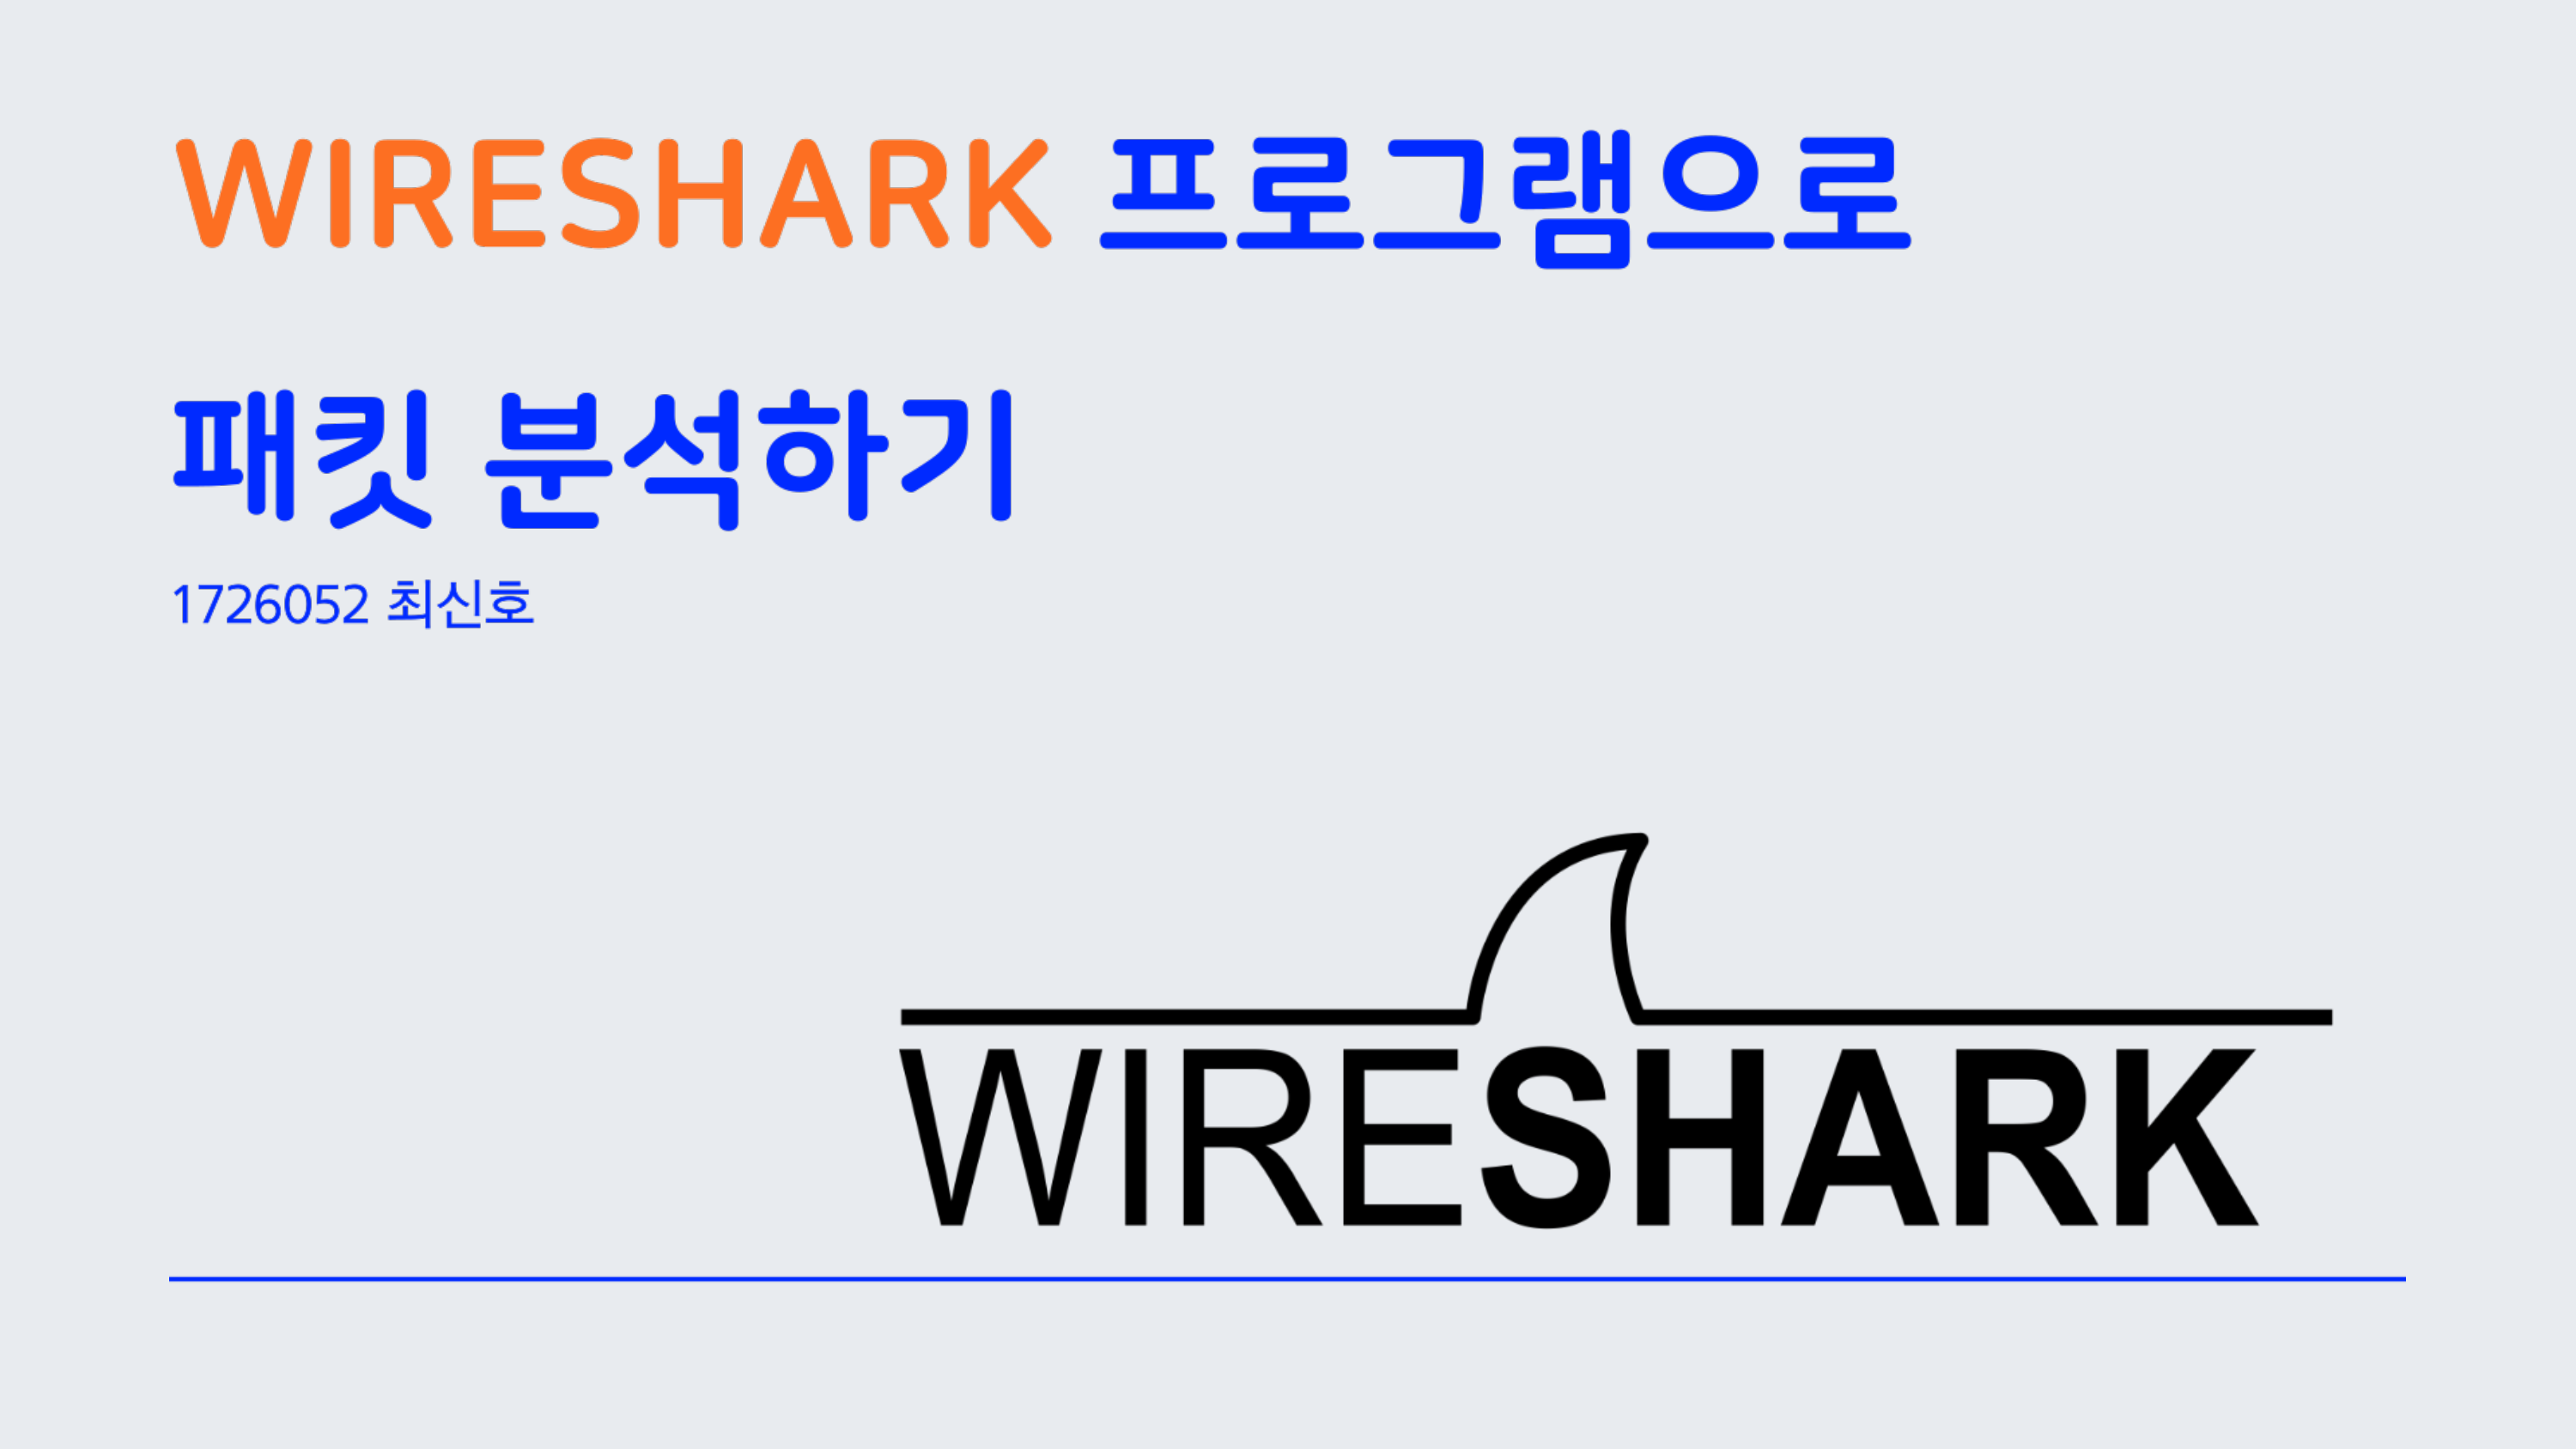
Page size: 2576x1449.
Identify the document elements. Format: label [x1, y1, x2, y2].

picture [147, 76, 1980, 667]
text_box [819, 753, 2413, 1309]
text_box [169, 1270, 816, 1288]
